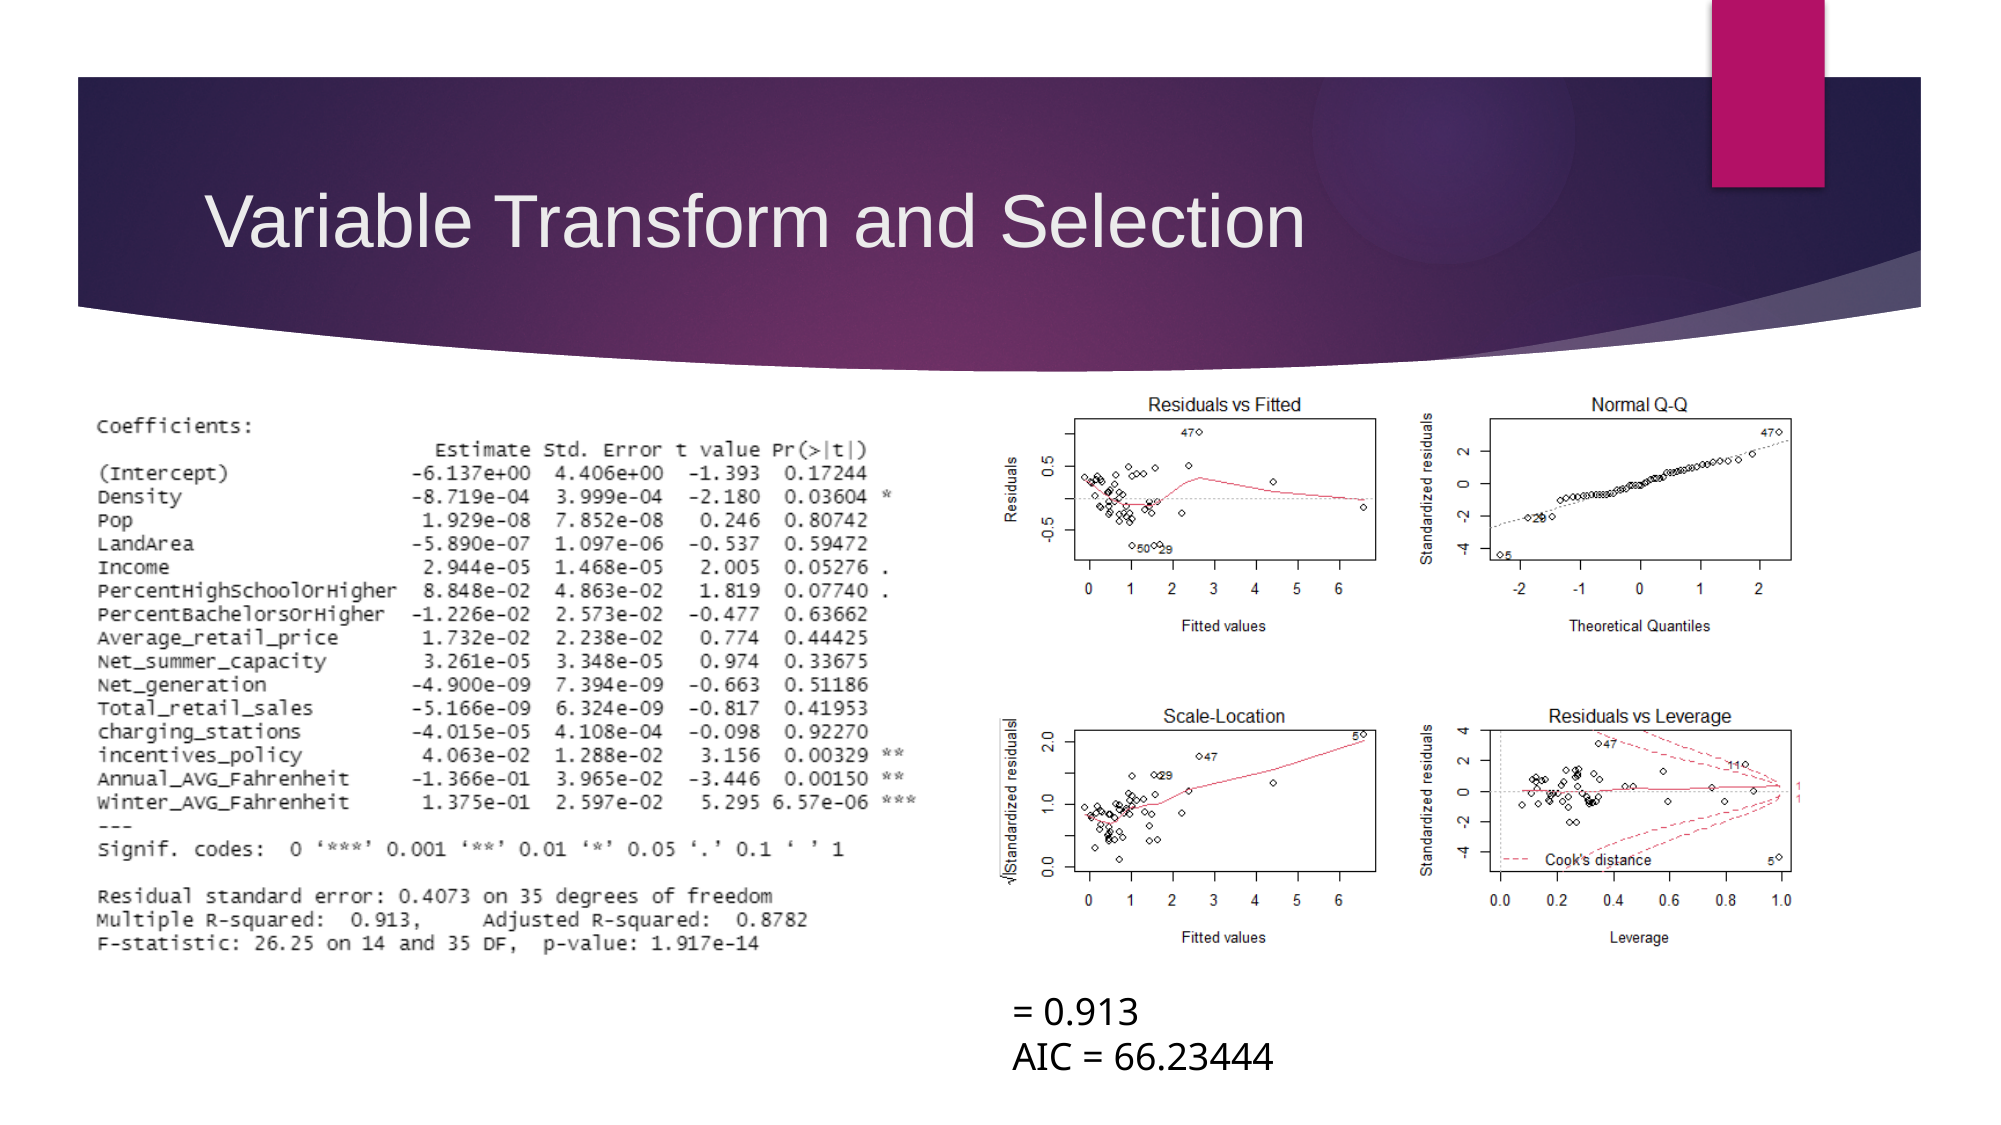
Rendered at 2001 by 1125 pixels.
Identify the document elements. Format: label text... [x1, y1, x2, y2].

picture [999, 386, 1830, 952]
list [90, 405, 939, 966]
title Variable Transform and Selection [189, 159, 1627, 276]
